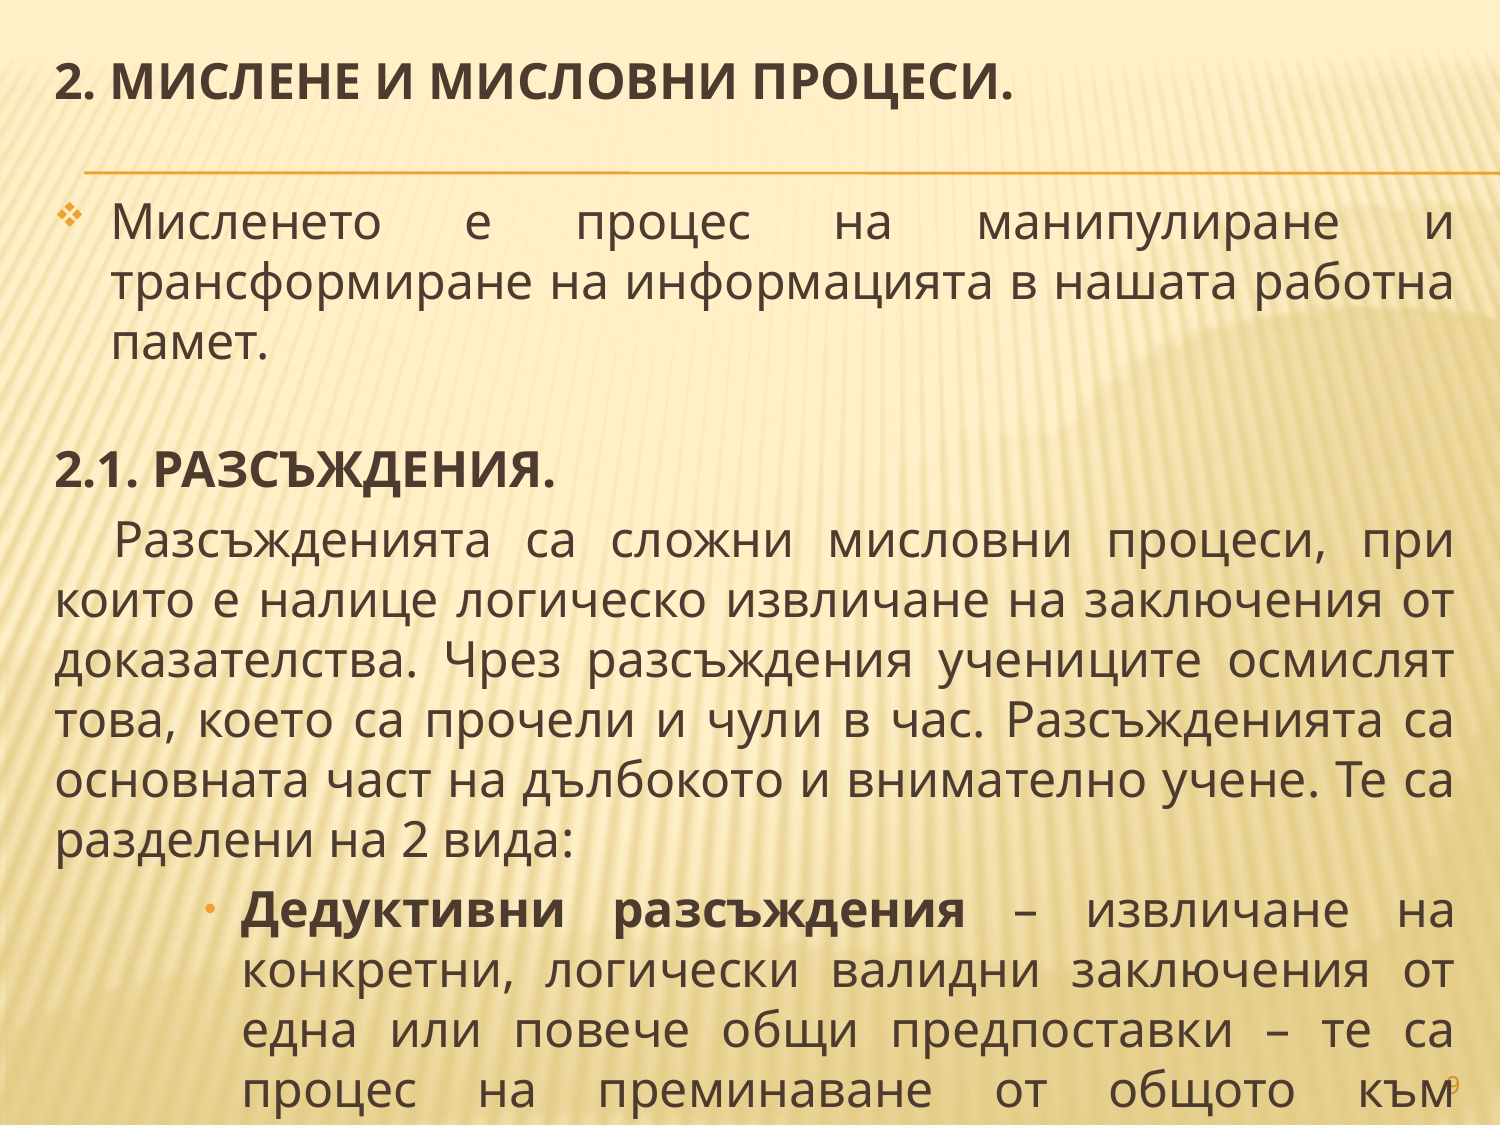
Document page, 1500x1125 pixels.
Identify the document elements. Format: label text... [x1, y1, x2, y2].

text_box 2. МИСЛЕНЕ И МИСЛОВНИ ПРОЦЕСИ. [39, 42, 1465, 149]
text_box Мисленето е процес на манипулиране и трансформиране на информацията в нашата работна памет. 2.1. РАЗСЪЖДЕНИЯ. Разсъжденията са сложни мисловни процеси, при които е налице логическо извличане на заключения от доказателства. Чрез разсъждения учениците осмислят това, което са прочели и чули в час. Разсъжденията са основната част на дълбокото и внимателно учене. Те са разделени на 2 вида: Дедуктивни разсъждения – извличане на конкретни, логически валидни заключения от една или повече общи предпоставки – те са процес на преминаване от общото към специфичното и изискват ученето на правила, а след това разбиране как тези правила се [39, 182, 1471, 1106]
slide_number 9 [1471, 1062, 1475, 1103]
